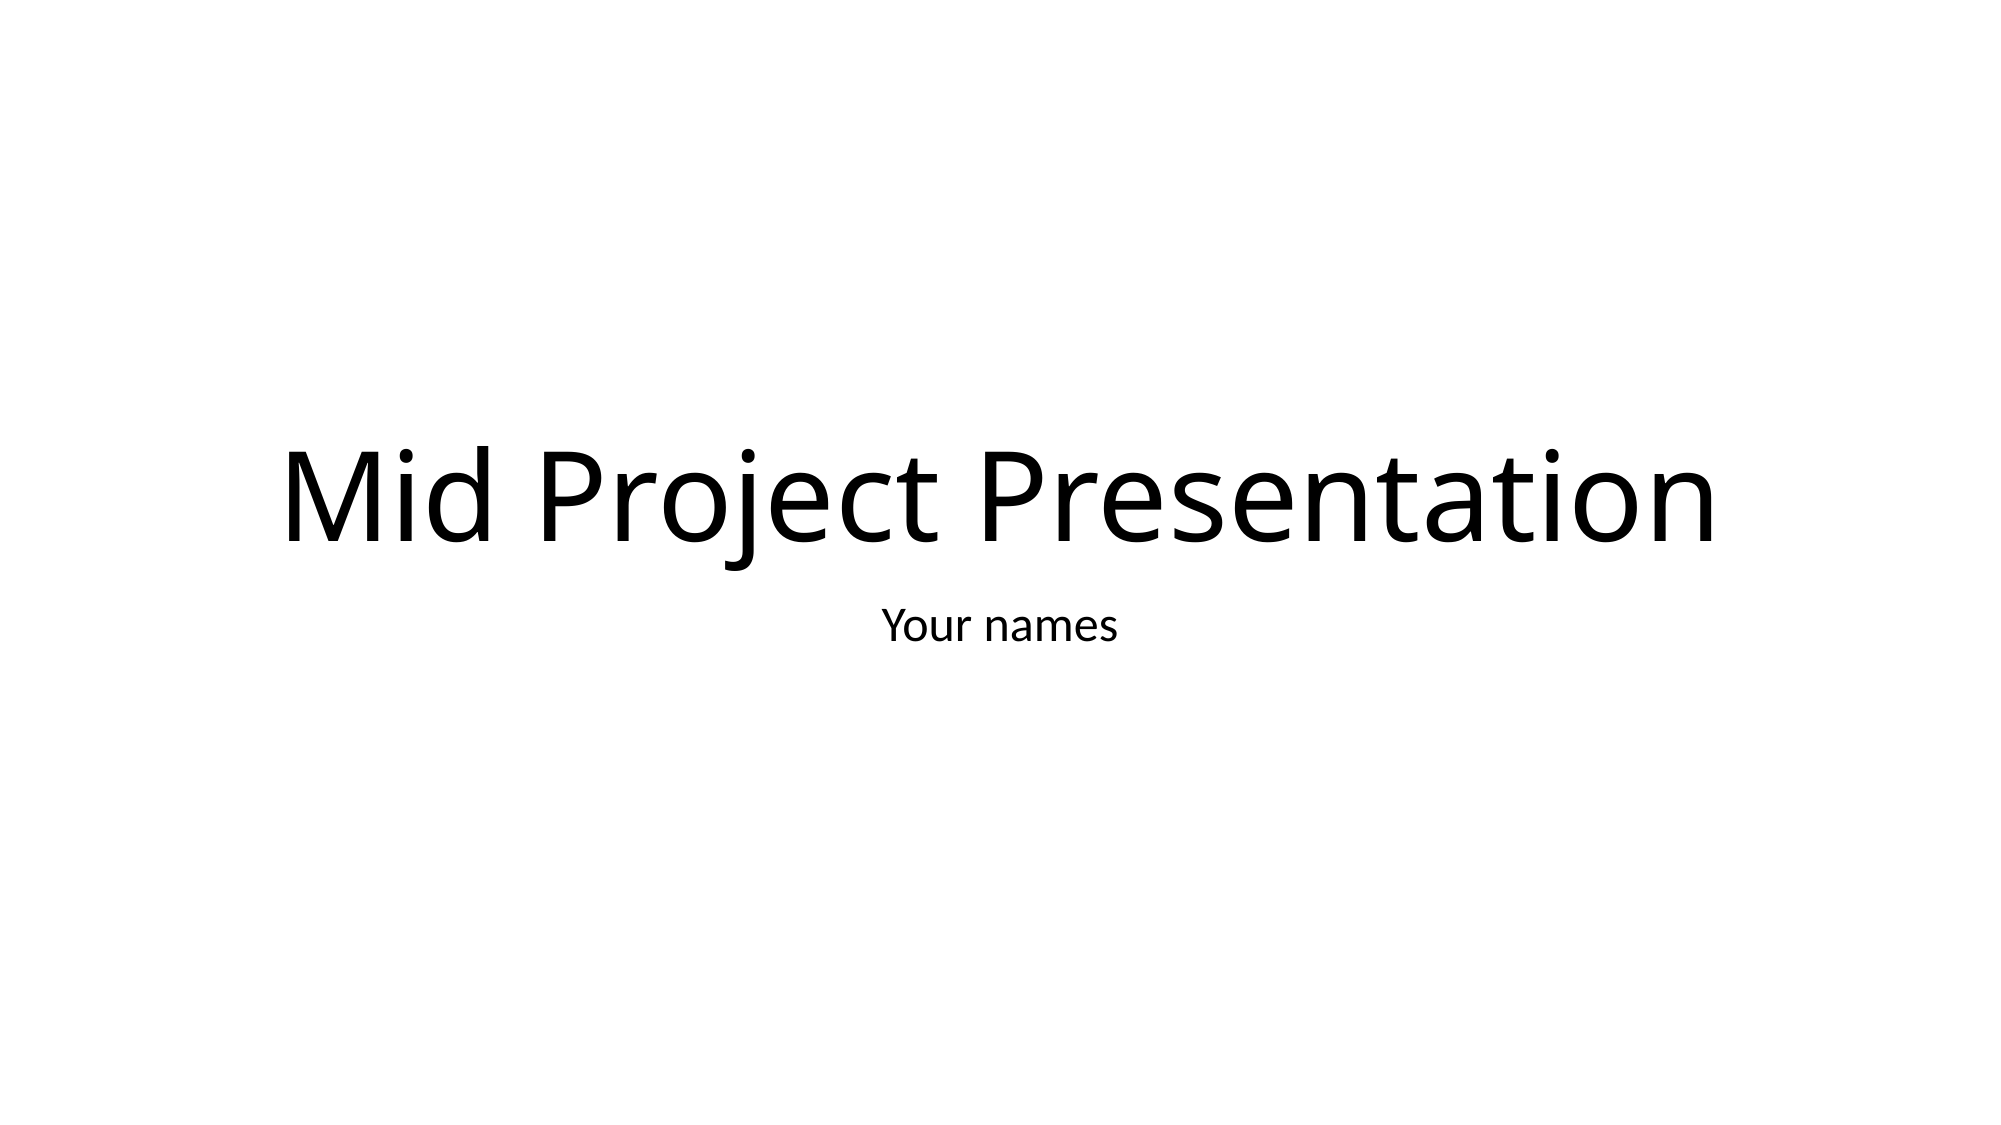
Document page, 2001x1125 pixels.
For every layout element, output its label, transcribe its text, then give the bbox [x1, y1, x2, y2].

subtitle Your names [249, 590, 1750, 863]
title Mid Project Presentation [249, 184, 1750, 576]
